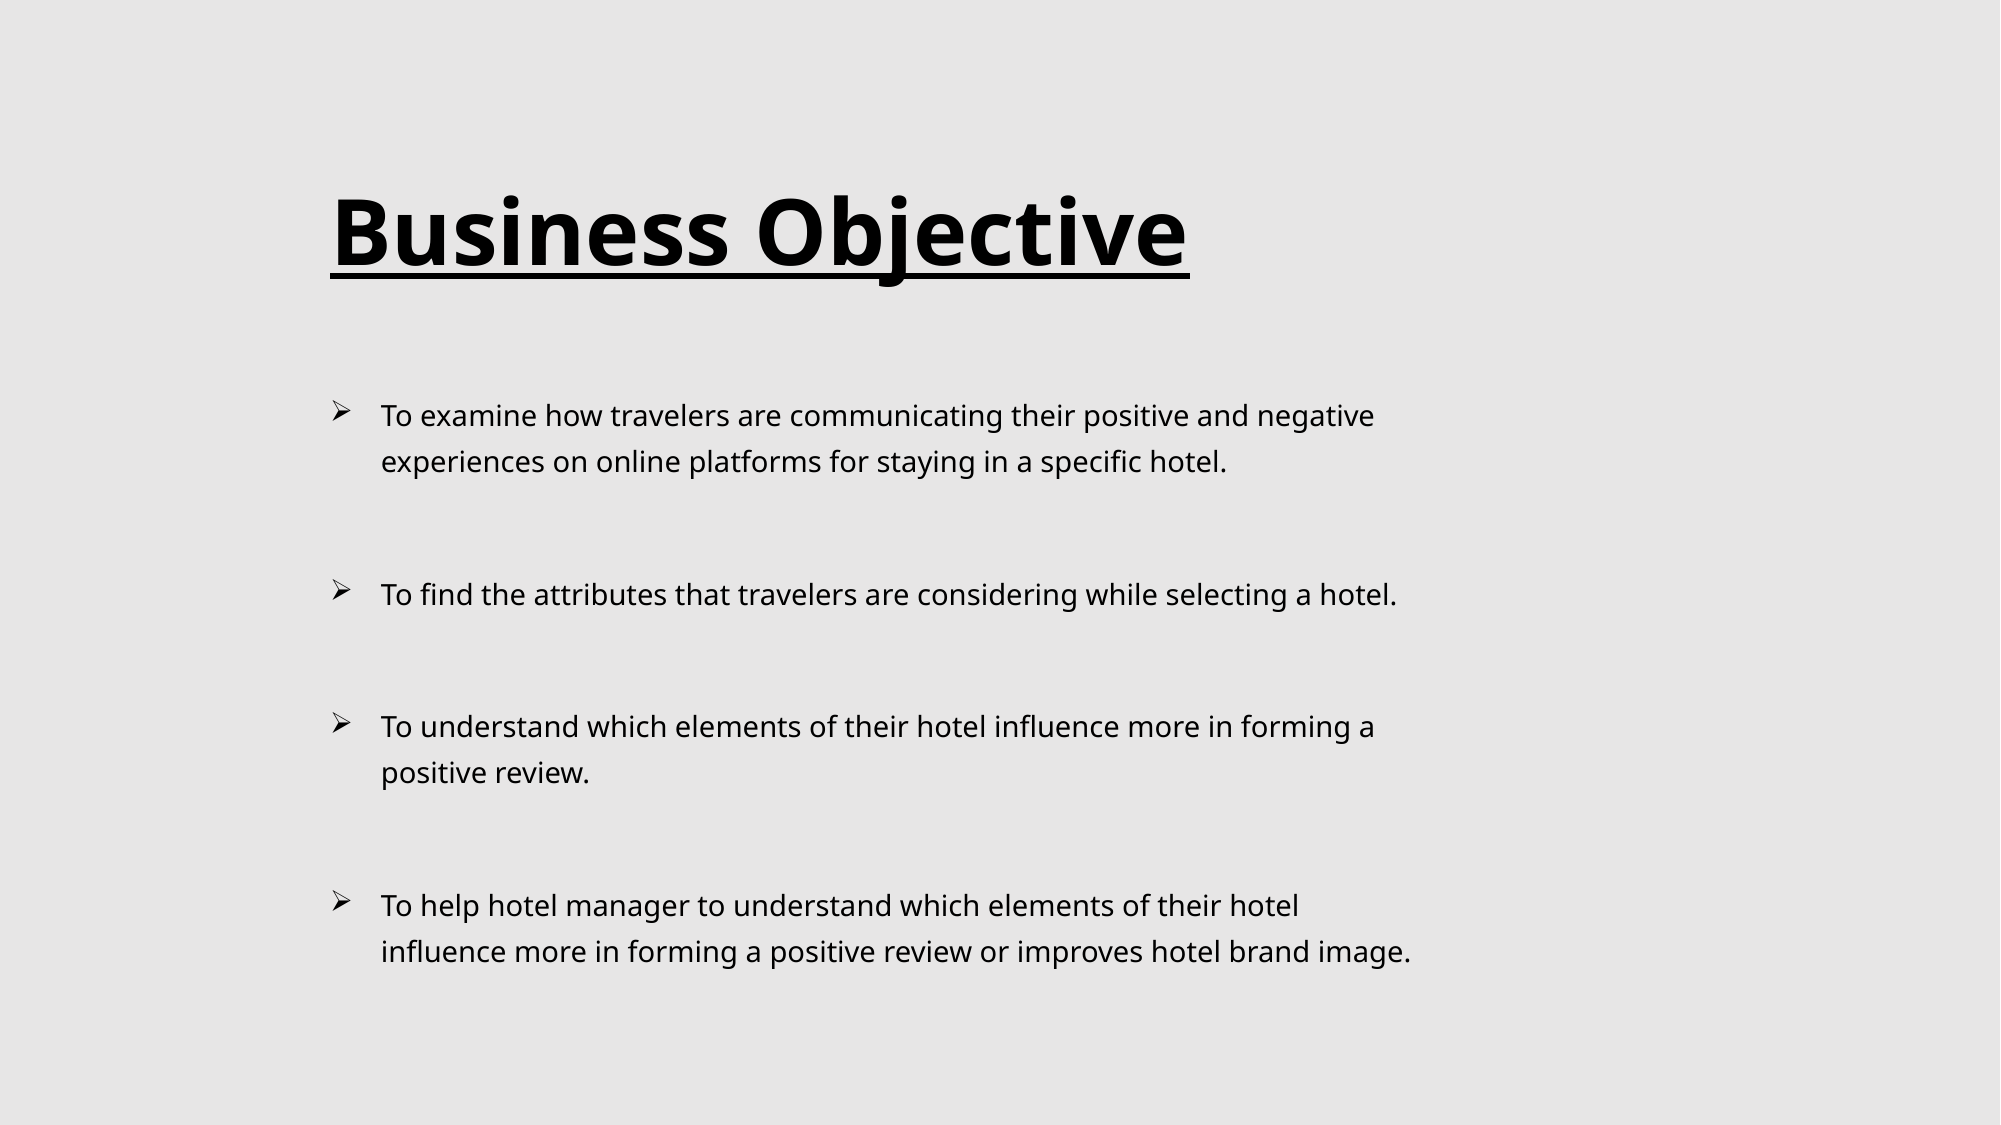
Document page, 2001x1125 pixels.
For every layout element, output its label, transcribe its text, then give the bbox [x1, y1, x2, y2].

title Business Objective [315, 72, 1440, 294]
list To examine how travelers are communicating their positive and negative experiences on online platforms for staying in a specific hotel. To find the attributes that travelers are considering while selecting a hotel. To understand which elements of their hotel influence more in forming a positive review. To help hotel manager to understand which elements of their hotel influence more in forming a positive review or improves hotel brand image. [315, 379, 1440, 979]
